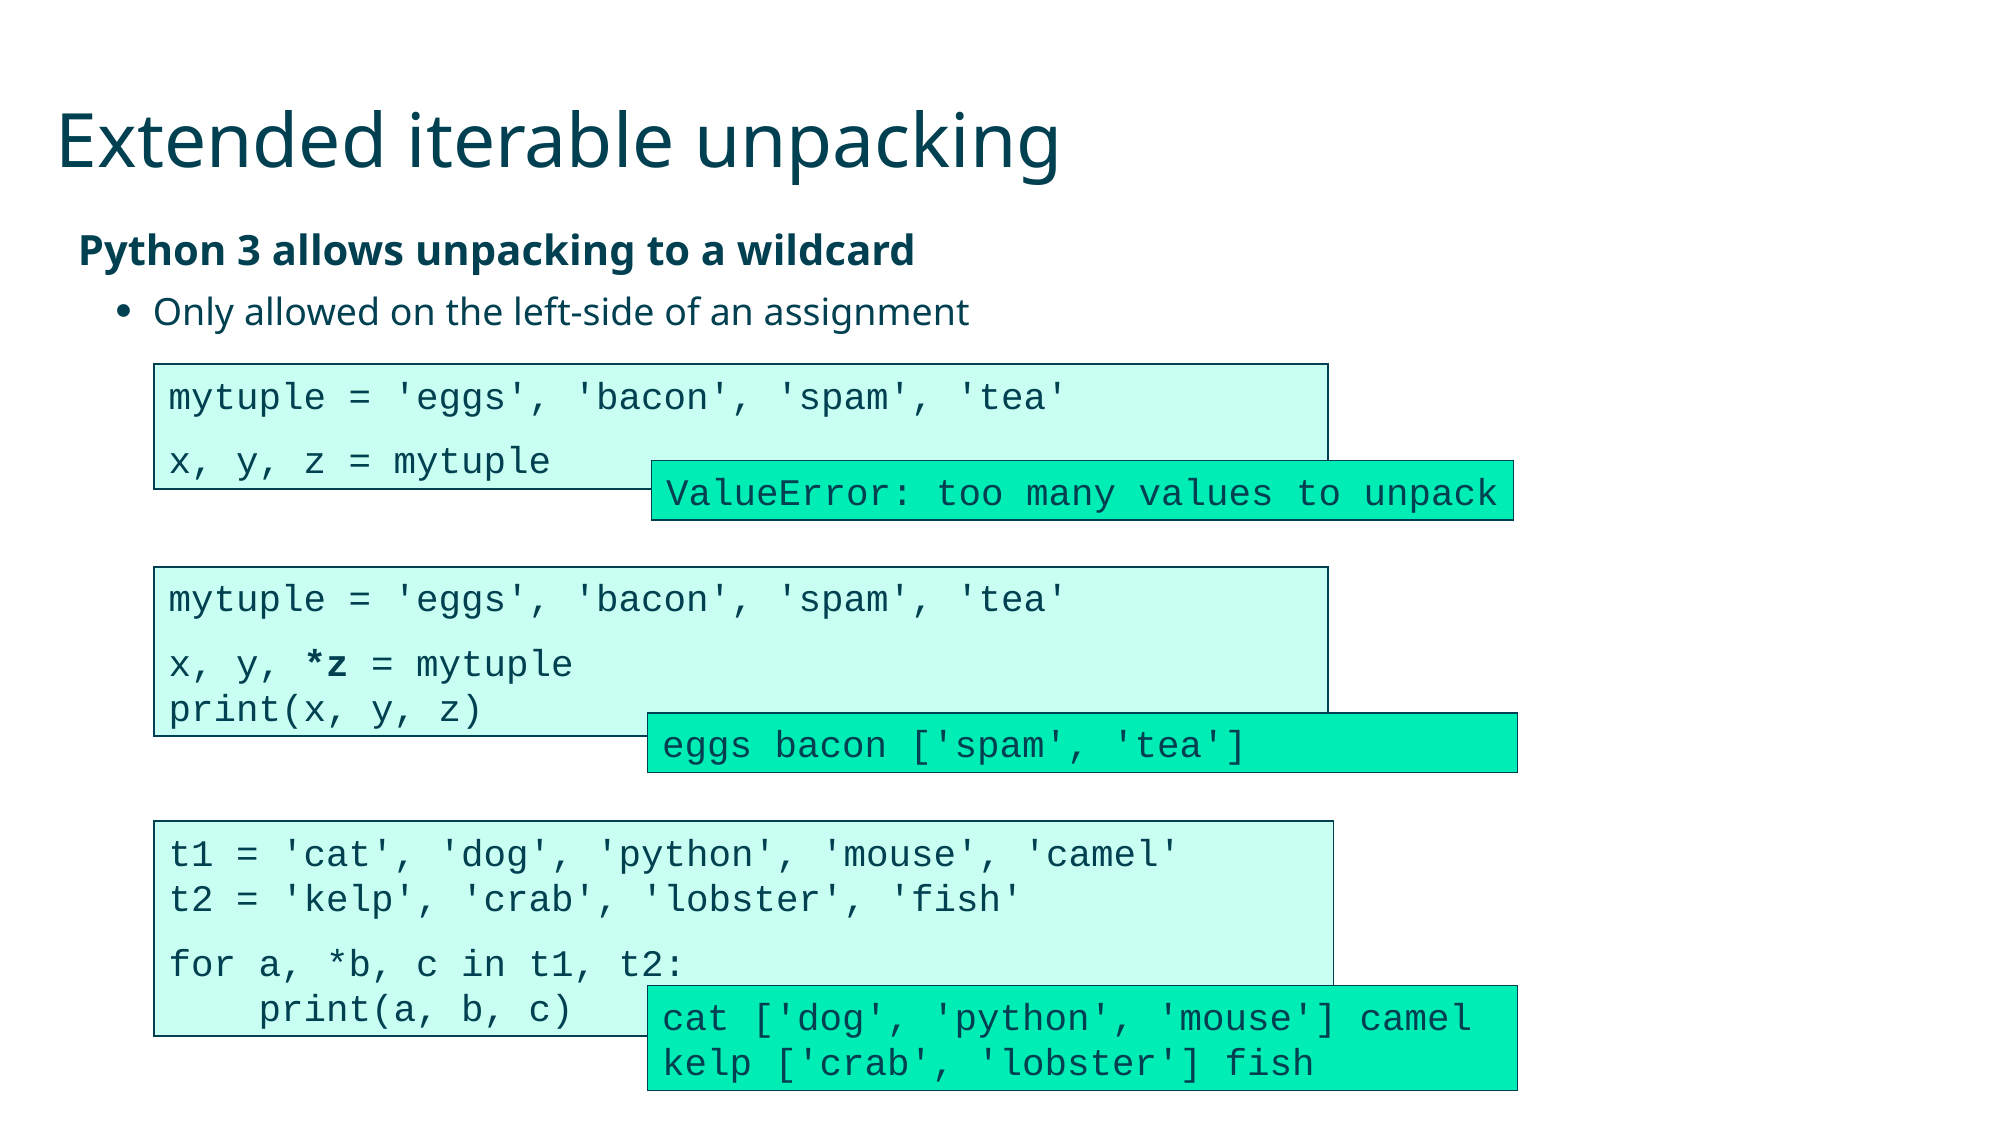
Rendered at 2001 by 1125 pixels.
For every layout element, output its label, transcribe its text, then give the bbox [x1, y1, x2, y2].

text_box cat ['dog', 'python', 'mouse'] camel kelp ['crab', 'lobster'] fish [647, 985, 1518, 1091]
title Extended iterable unpacking [55, 92, 1946, 225]
text_box mytuple = 'eggs', 'bacon', 'spam', 'tea' x, y, z = mytuple [153, 364, 1328, 489]
text_box mytuple = 'eggs', 'bacon', 'spam', 'tea' x, y, *z = mytuple print(x, y, z) [153, 566, 1328, 737]
text_box ValueError: too many values to unpack [651, 460, 1514, 521]
list Python 3 allows unpacking to a wildcard Only allowed on the left-side of an assignment [77, 224, 2000, 1080]
text_box t1 = 'cat', 'dog', 'python', 'mouse', 'camel' t2 = 'kelp', 'crab', 'lobster', 'fish' for a, *b, c in t1, t2: print(a, b, c) [153, 821, 1334, 1036]
text_box eggs bacon ['spam', 'tea'] [647, 712, 1518, 773]
